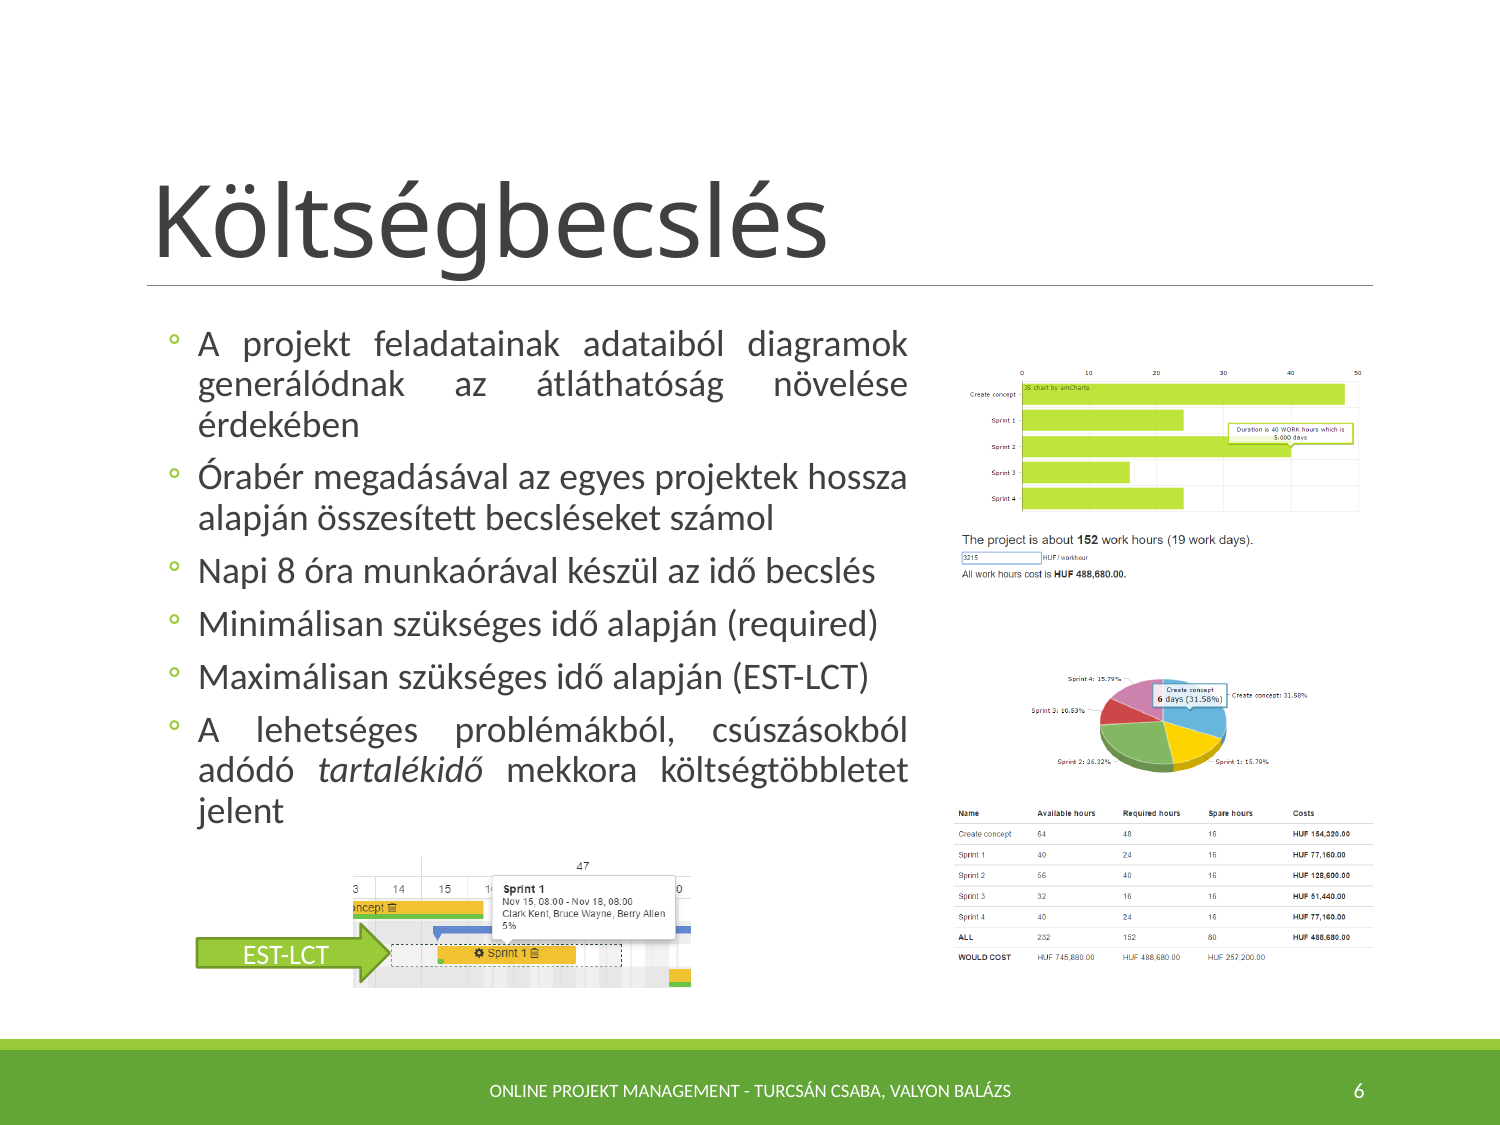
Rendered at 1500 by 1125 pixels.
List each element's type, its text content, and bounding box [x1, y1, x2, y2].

picture [937, 659, 1383, 981]
text_box A projekt feladatainak adataiból diagramok generálódnak az átláthatóság növelése érdekében Órabér megadásával az egyes projektek hossza alapján összesített becsléseket számol Napi 8 óra munkaórával készül az idő becslés Minimálisan szükséges idő alapján (required) Maximálisan szükséges idő alapján (EST-LCT) A lehetséges problémákból, csúszásokból adódó tartalékidő mekkora költségtöbbletet jelent [135, 318, 909, 852]
slide_number 6 [1218, 1059, 1380, 1120]
text_box EST-LCT [195, 937, 349, 969]
picture [352, 856, 692, 989]
title Költségbecslés [135, 47, 1373, 285]
picture [954, 360, 1366, 589]
footer Online Projekt Management - Turcsán Csaba, Valyon Balázs [453, 1059, 1047, 1120]
